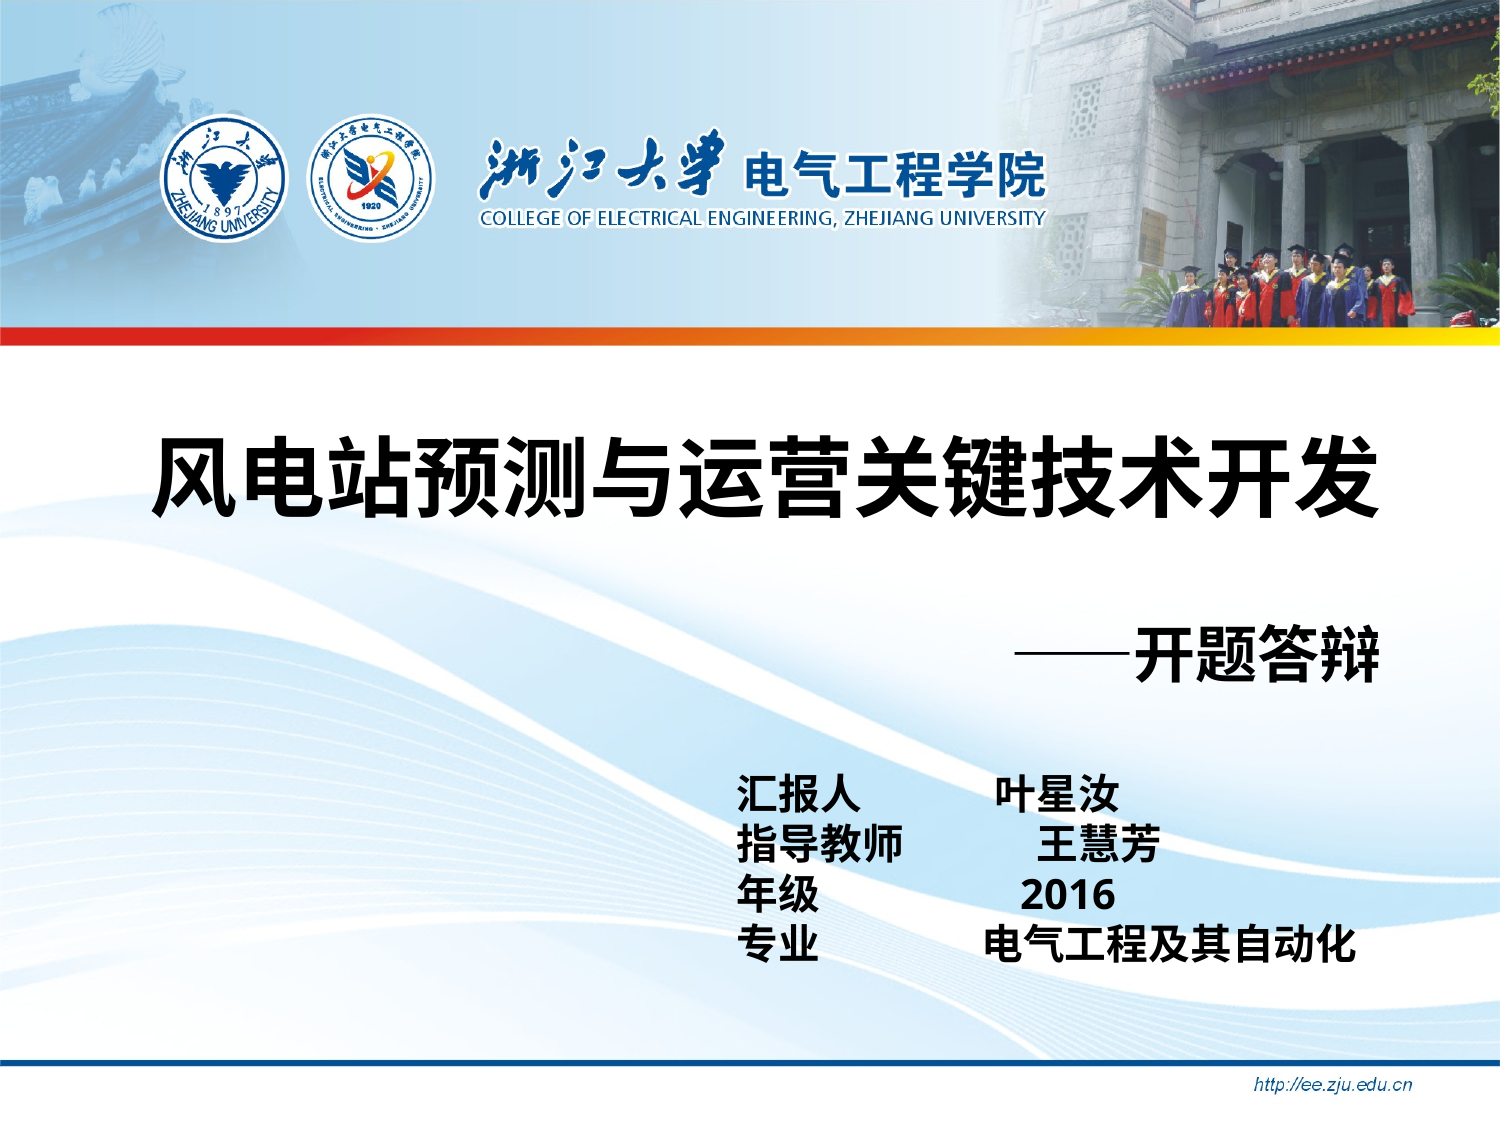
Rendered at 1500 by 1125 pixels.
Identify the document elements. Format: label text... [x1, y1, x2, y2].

text_box 汇报人 叶星汝 指导教师 王慧芳 年级 2016 专业 电气工程及其自动化 [722, 760, 1373, 976]
title 风电站预测与运营关键技术开发 ——开题答辩 [103, 411, 1397, 713]
picture [0, 0, 1500, 1125]
